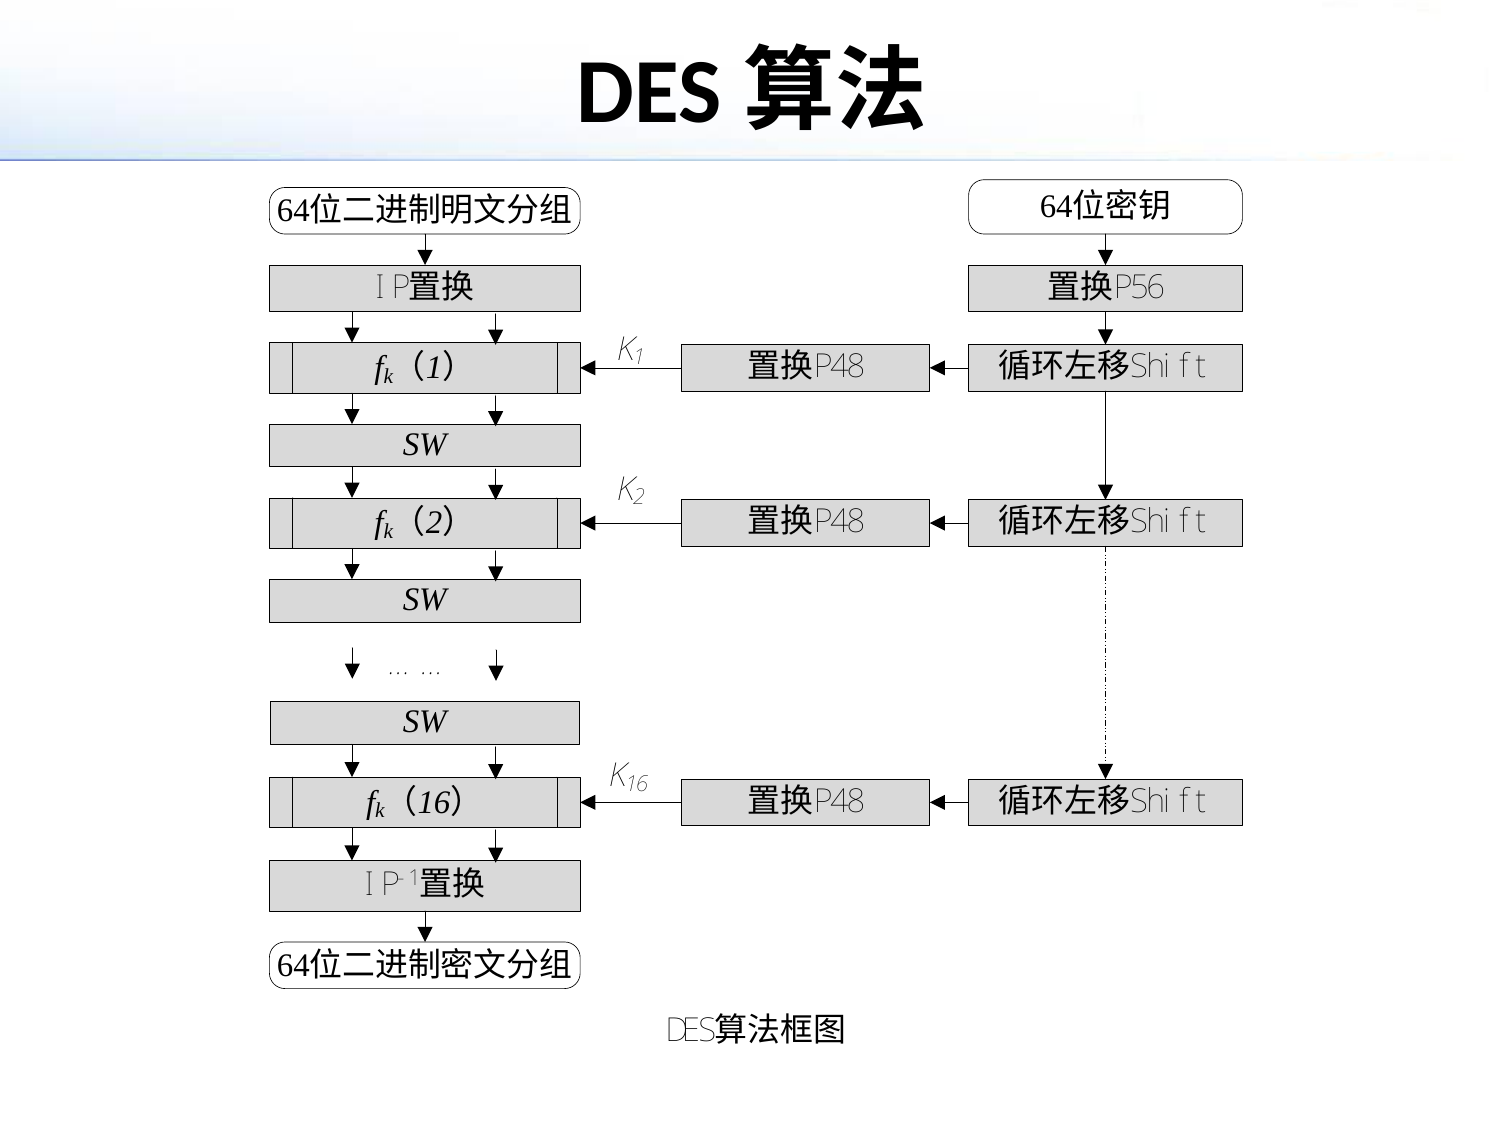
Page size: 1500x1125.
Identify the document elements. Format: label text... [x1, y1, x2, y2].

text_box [265, 175, 1247, 1083]
picture [0, 0, 1500, 161]
title DES算法 [76, 11, 1427, 161]
